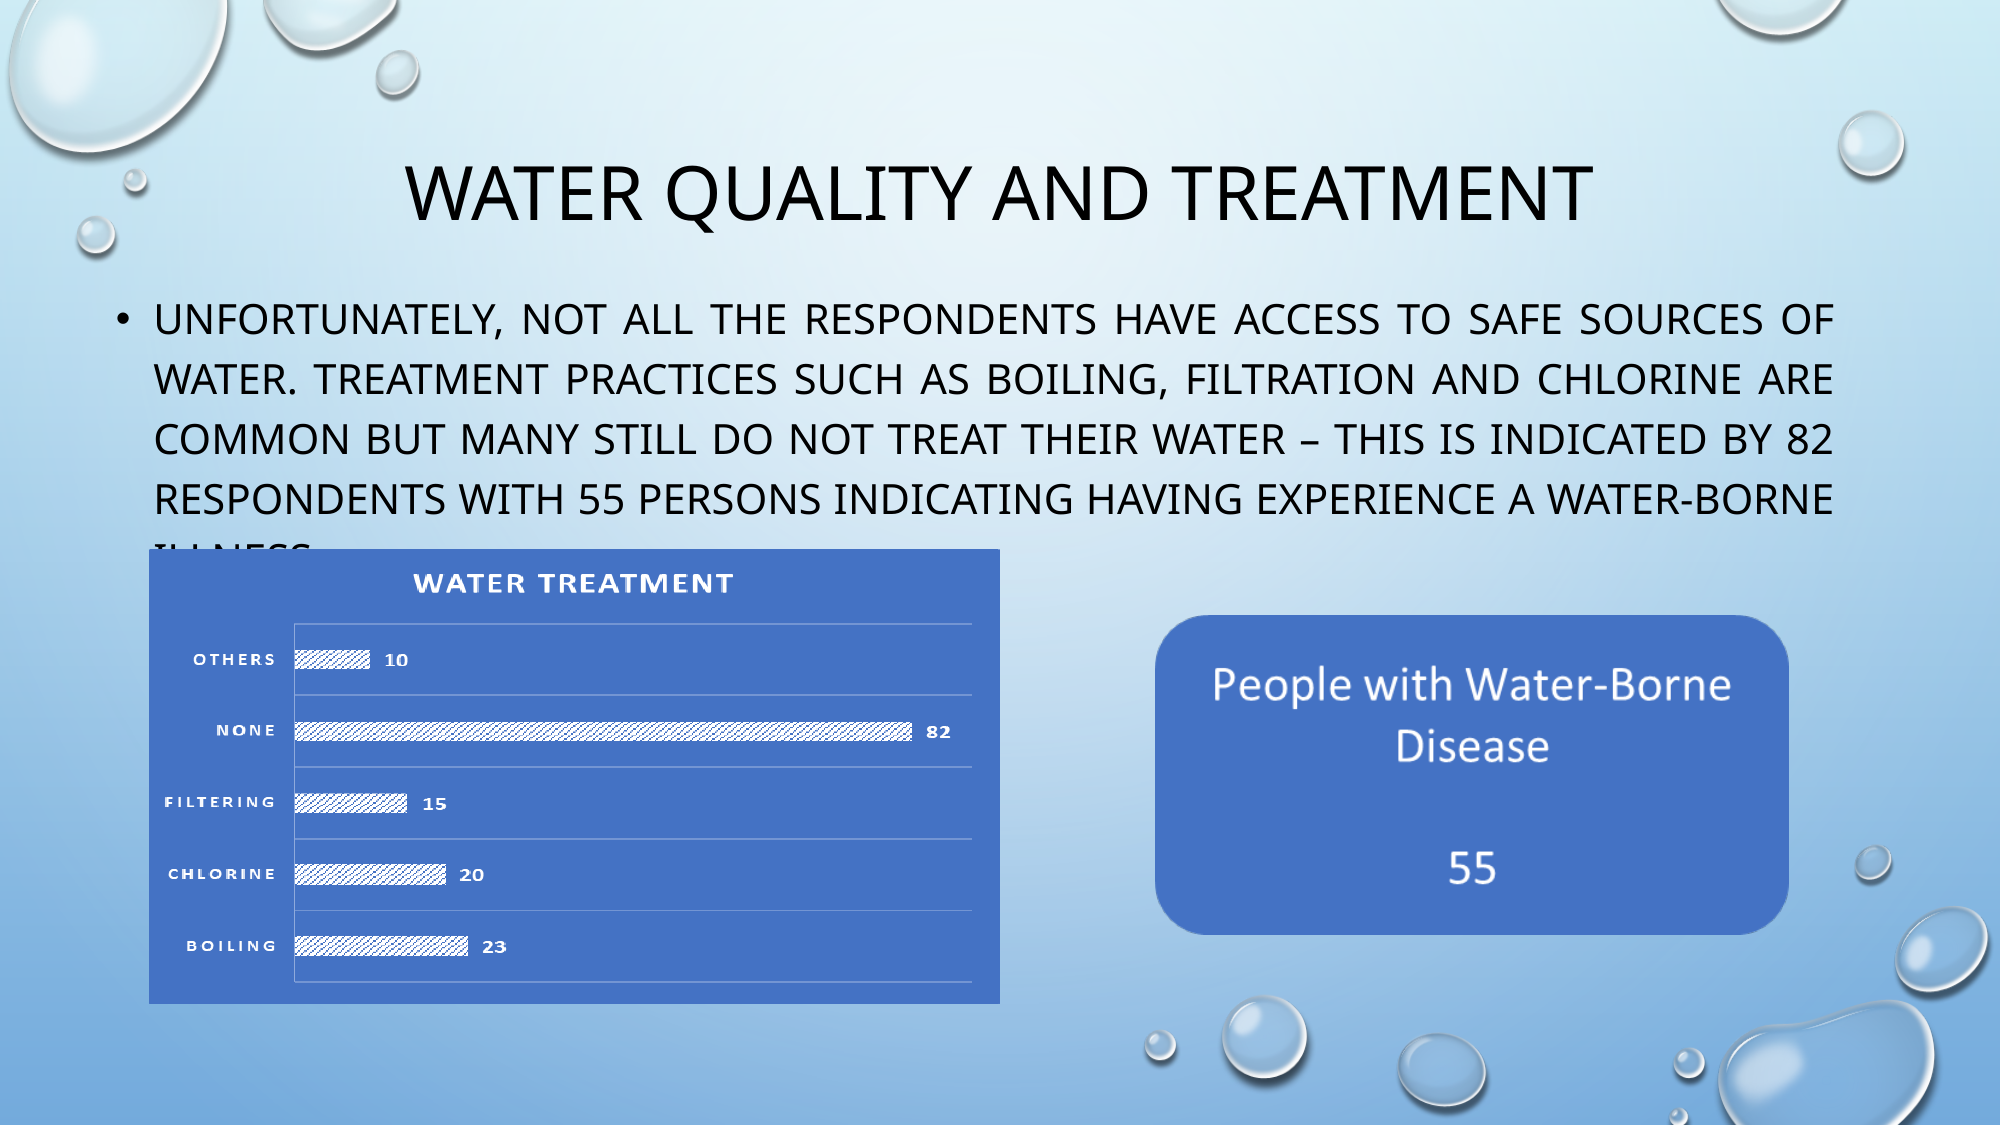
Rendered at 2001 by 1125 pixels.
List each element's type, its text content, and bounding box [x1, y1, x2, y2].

picture [0, 0, 2000, 1125]
list Unfortunately, not all the respondents have access to safe sources of water. Treatment practices such as boiling, filtration and chlorine are common but many still do not treat their water – this is indicated by 82 respondents with 55 persons indicating having experience a water-borne illness. [100, 275, 1850, 1024]
title Water quality and treatment [149, 101, 1851, 291]
